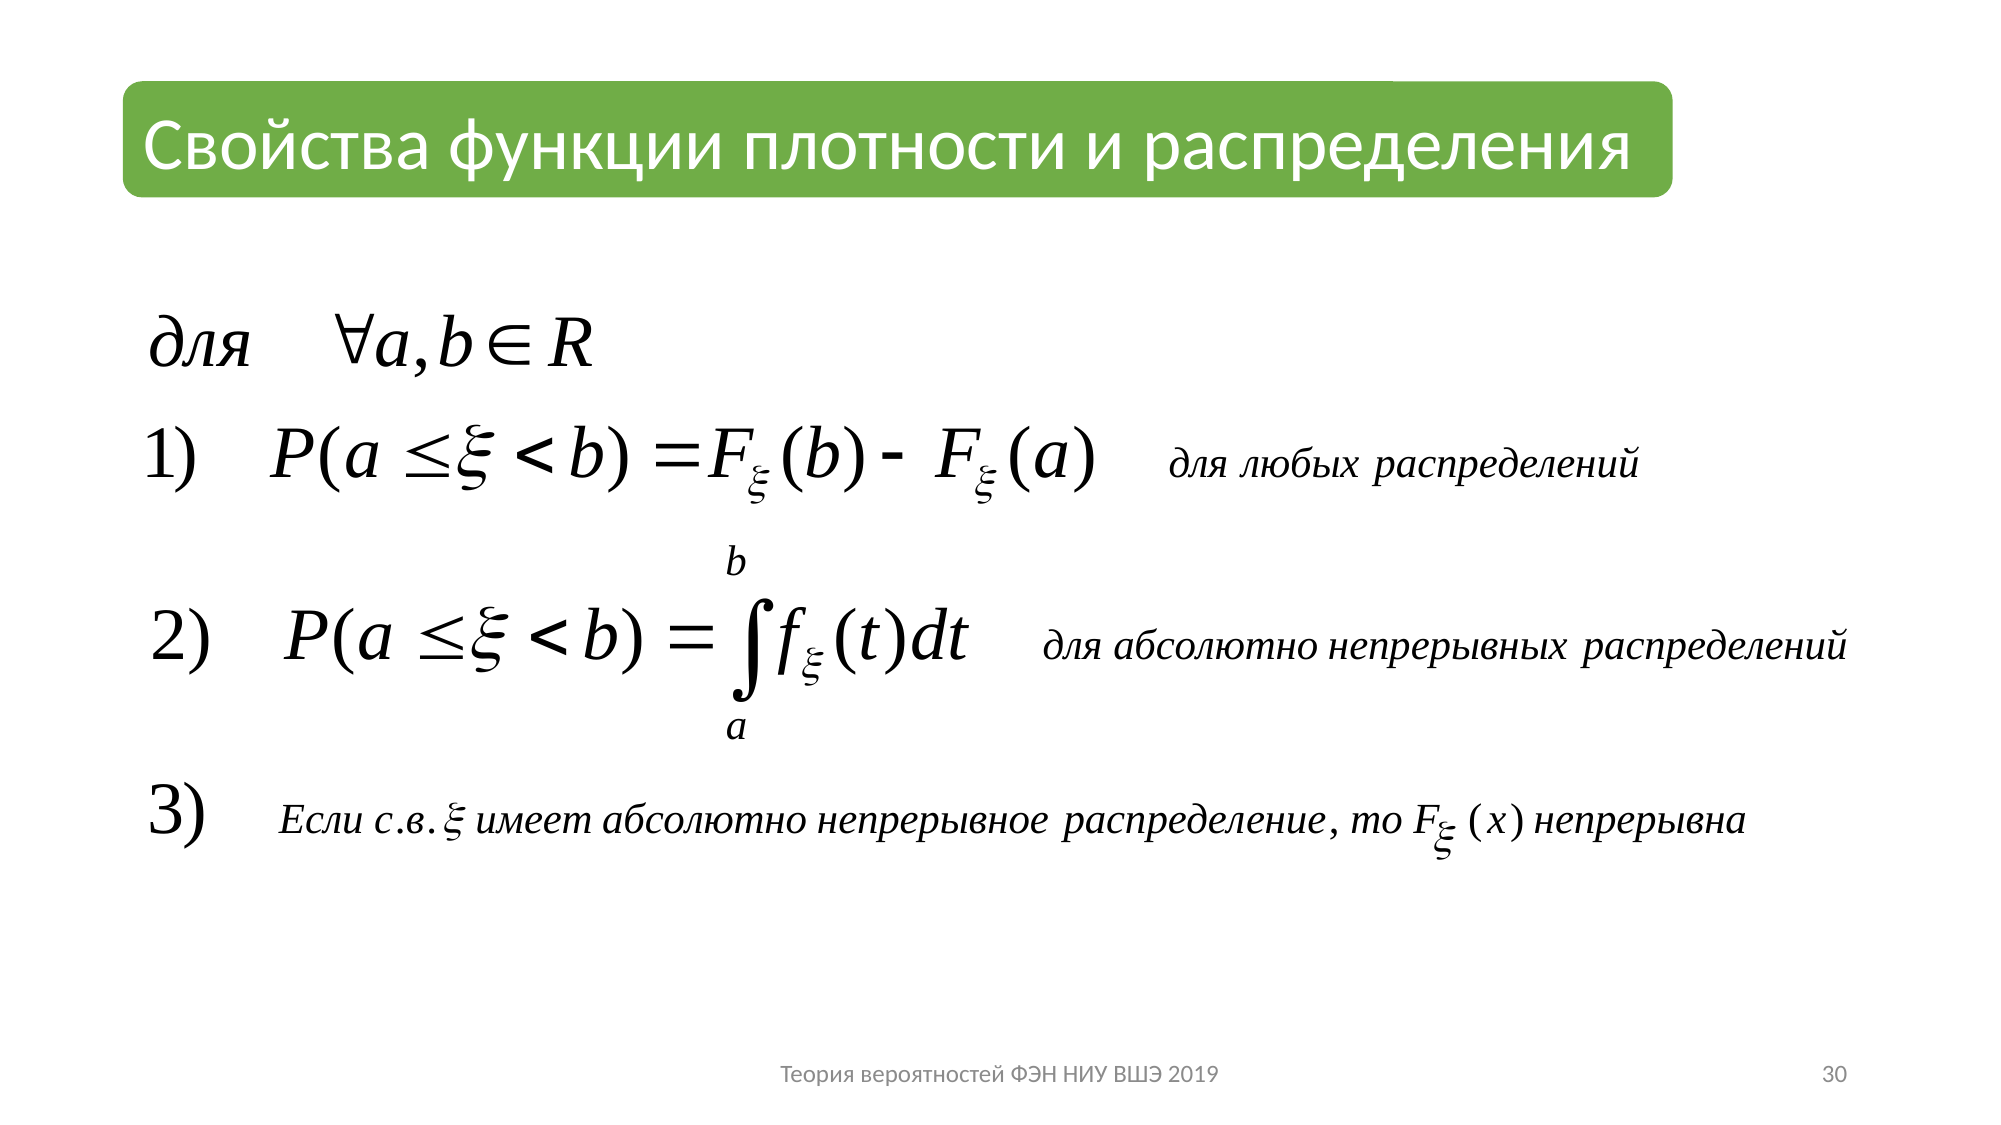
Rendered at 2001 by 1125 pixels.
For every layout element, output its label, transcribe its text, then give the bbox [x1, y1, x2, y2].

footer Теория вероятностей ФЭН НИУ ВШЭ 2019 [662, 1042, 1338, 1103]
text_box Свойства функции плотности и распределения [122, 81, 1673, 198]
slide_number 30 [1412, 1042, 1863, 1103]
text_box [138, 298, 1862, 878]
